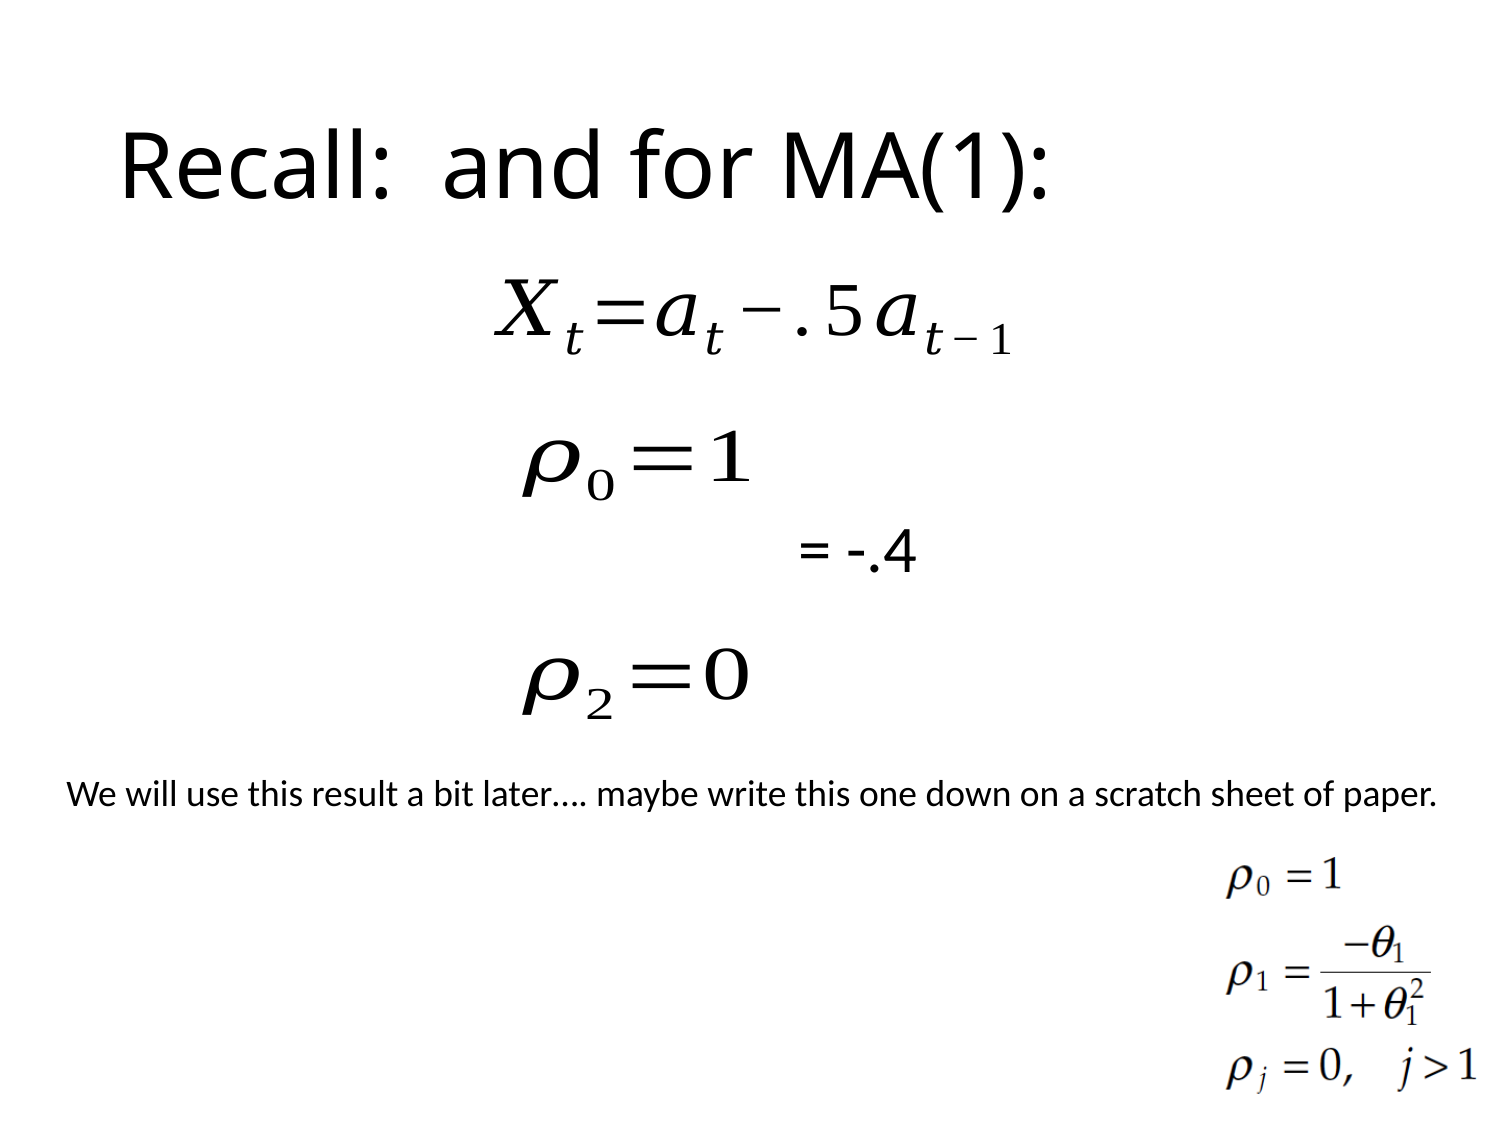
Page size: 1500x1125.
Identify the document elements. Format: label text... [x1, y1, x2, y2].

text_box We will use this result a bit later…. maybe write this one down on a scratch sheet of paper. [51, 761, 1500, 822]
picture [1192, 831, 1480, 1099]
text_box Recall: and for MA(1): [103, 59, 1397, 278]
text_box = -.4 [768, 498, 933, 594]
